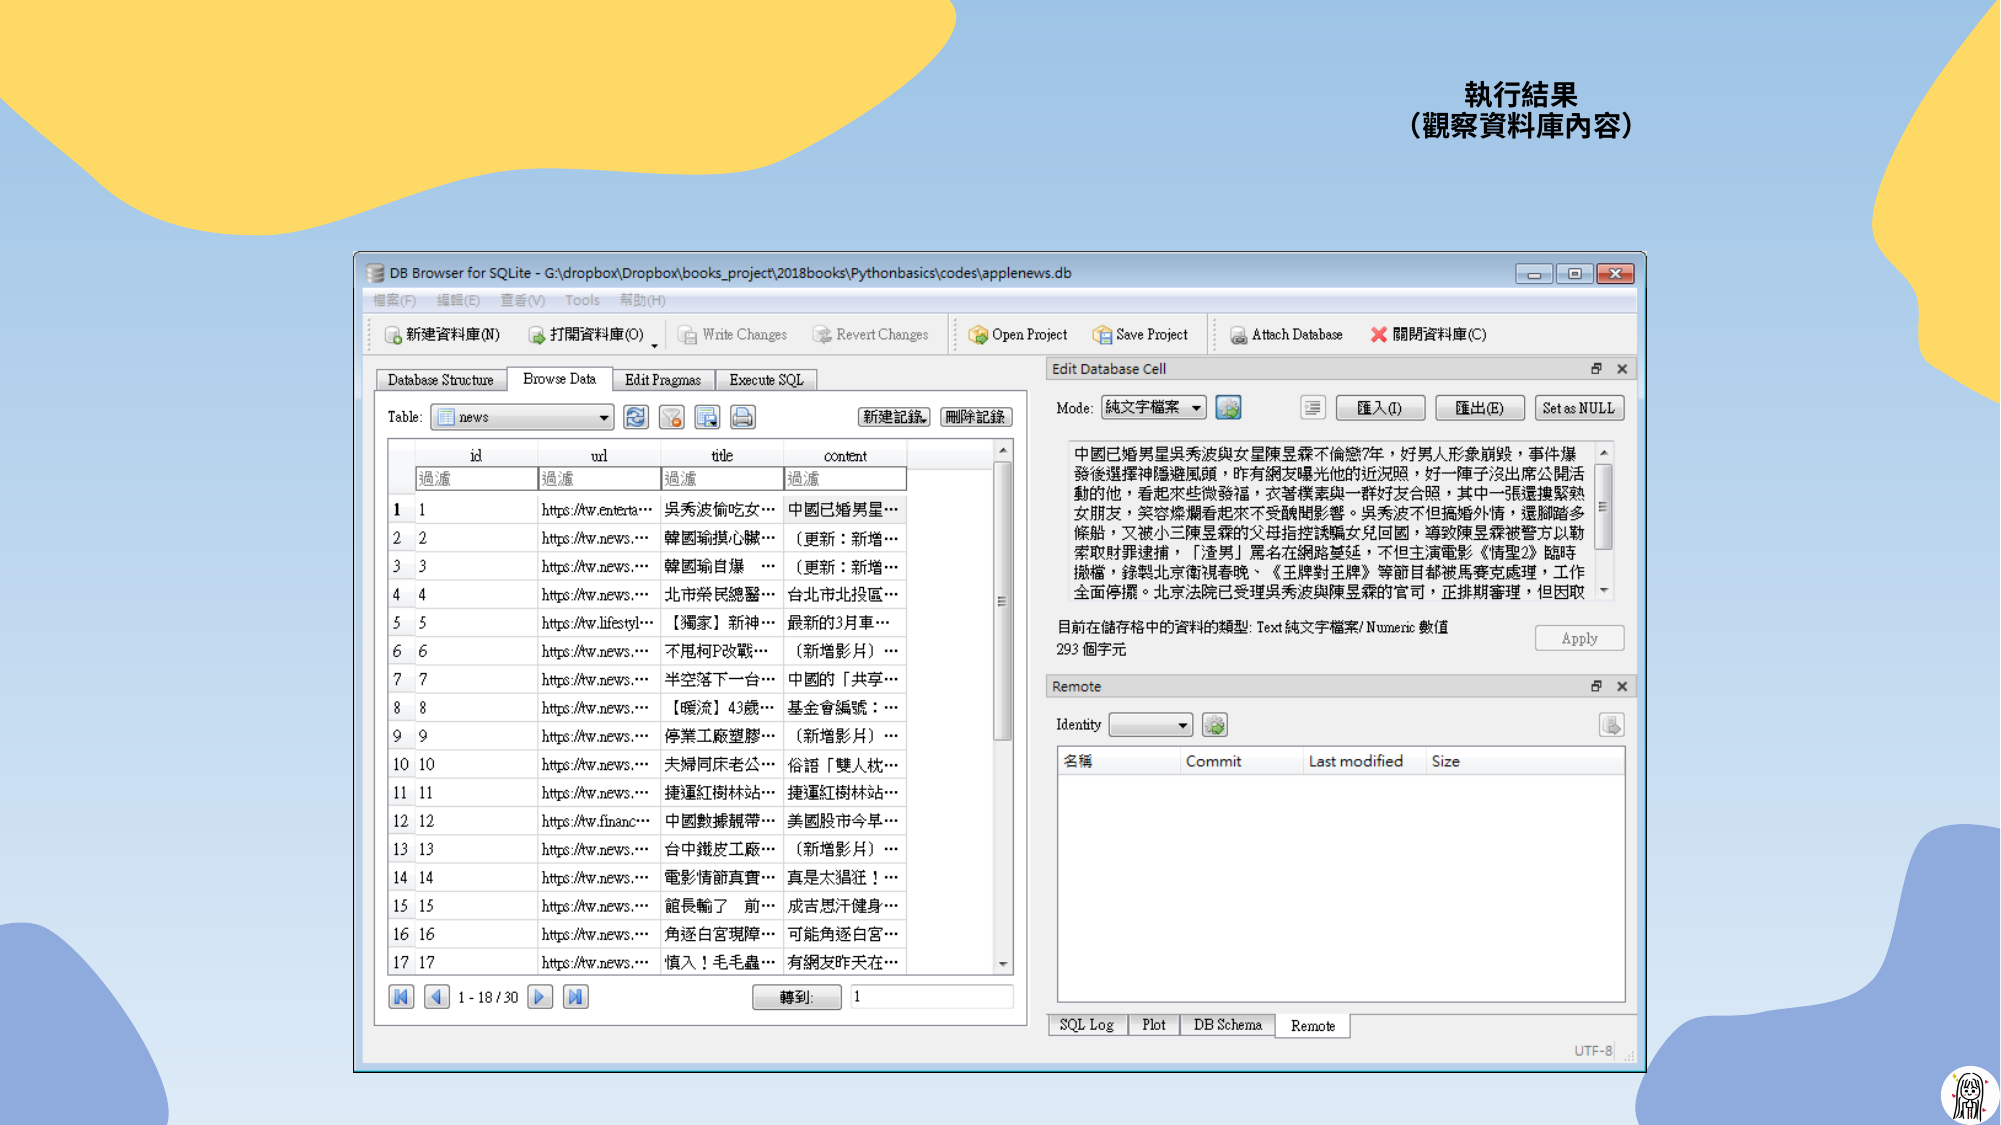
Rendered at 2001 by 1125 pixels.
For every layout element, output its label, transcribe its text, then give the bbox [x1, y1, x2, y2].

slide_number 44 [1412, 1042, 1863, 1103]
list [352, 251, 1647, 1073]
picture [1940, 1065, 2000, 1125]
title 執行結果 （觀察資料庫內容） [1151, 72, 1893, 151]
